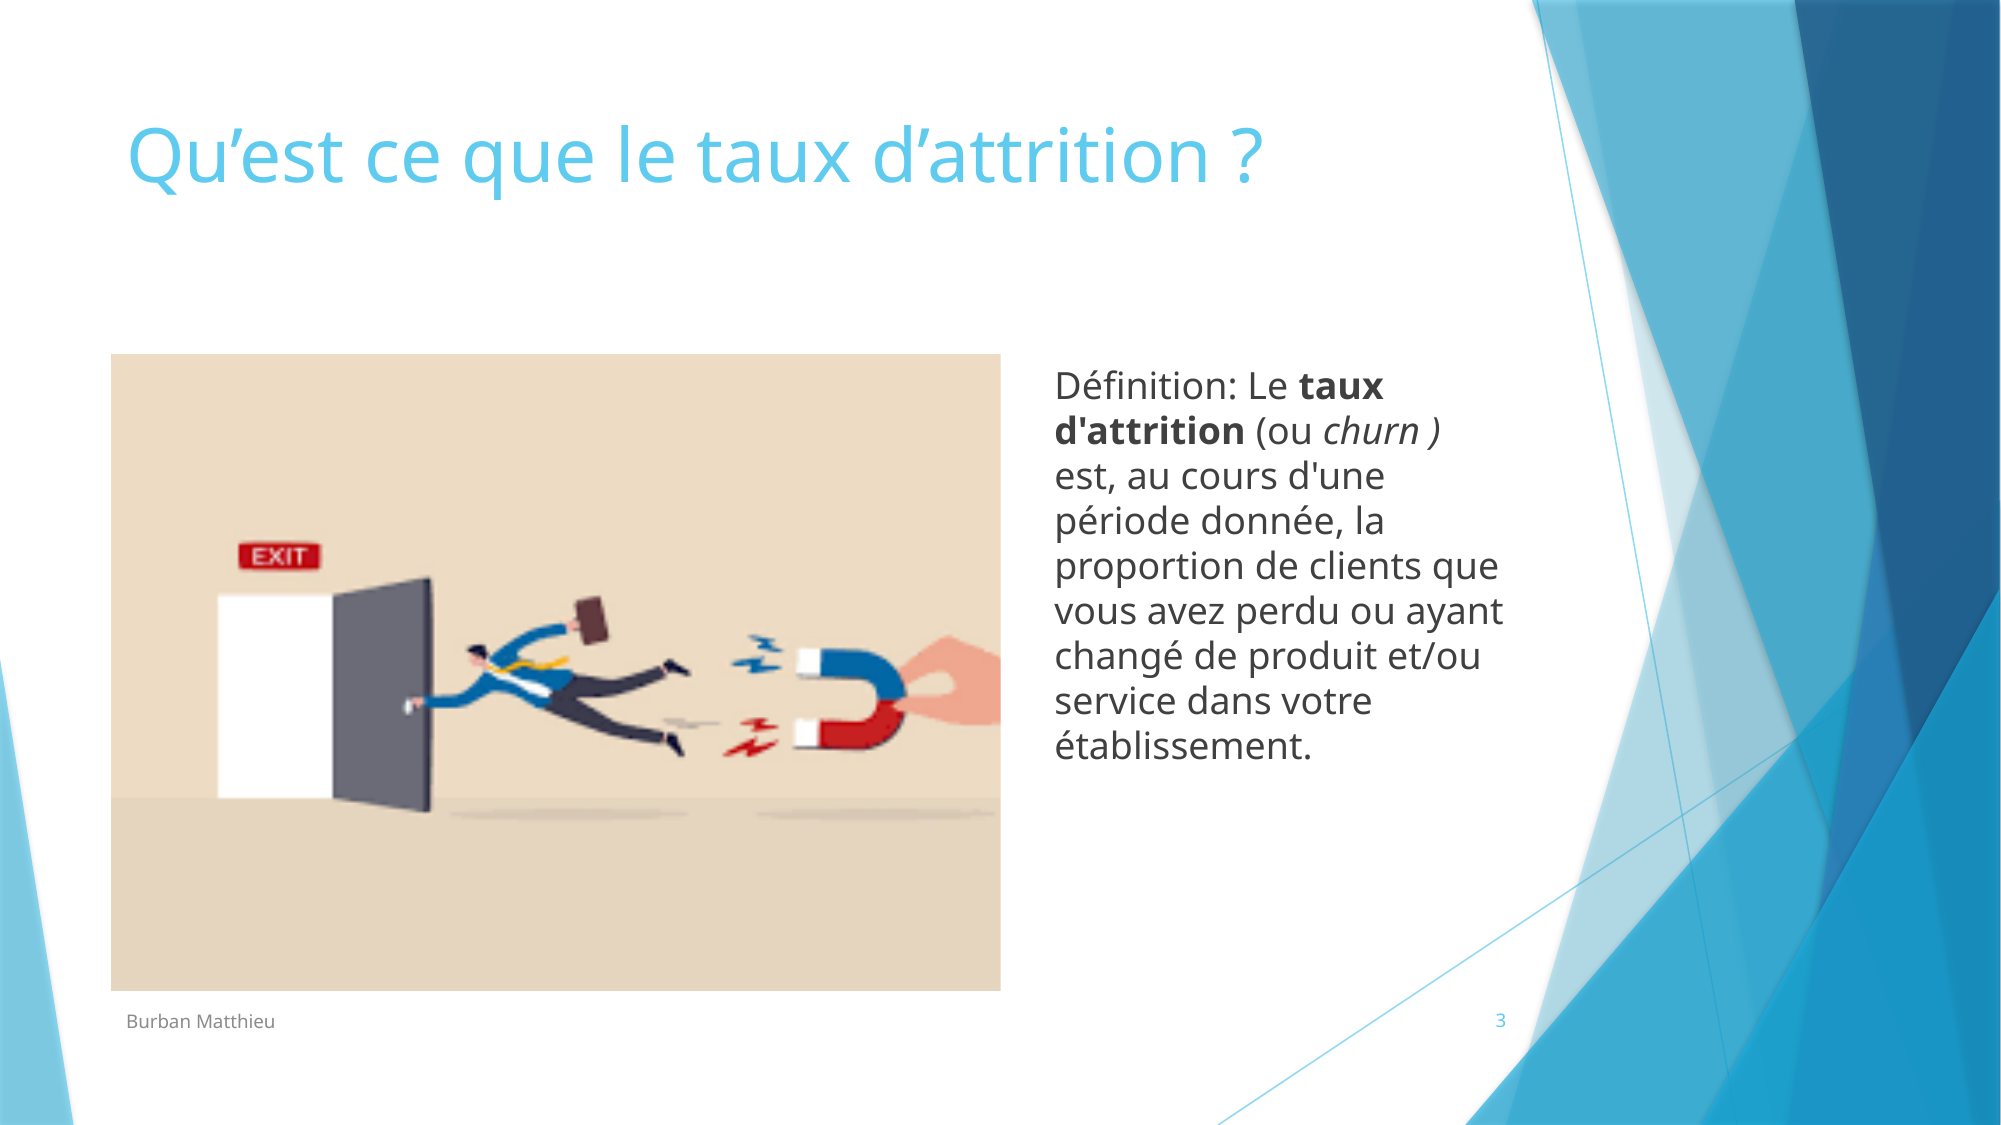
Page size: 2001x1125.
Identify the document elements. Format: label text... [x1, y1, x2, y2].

slide_number 2 [1409, 991, 1522, 1051]
footer Burban Matthieu [111, 991, 1145, 1051]
picture [110, 353, 1002, 992]
title Qu’est ce que le taux d’attrition ? [111, 99, 1522, 317]
list Définition: Le taux d'attrition (ou churn ) est, au cours d'une période donnée, la proportion de clients que vous avez perdu ou ayant changé de produit et/ou service dans votre établissement. [1039, 354, 1521, 992]
